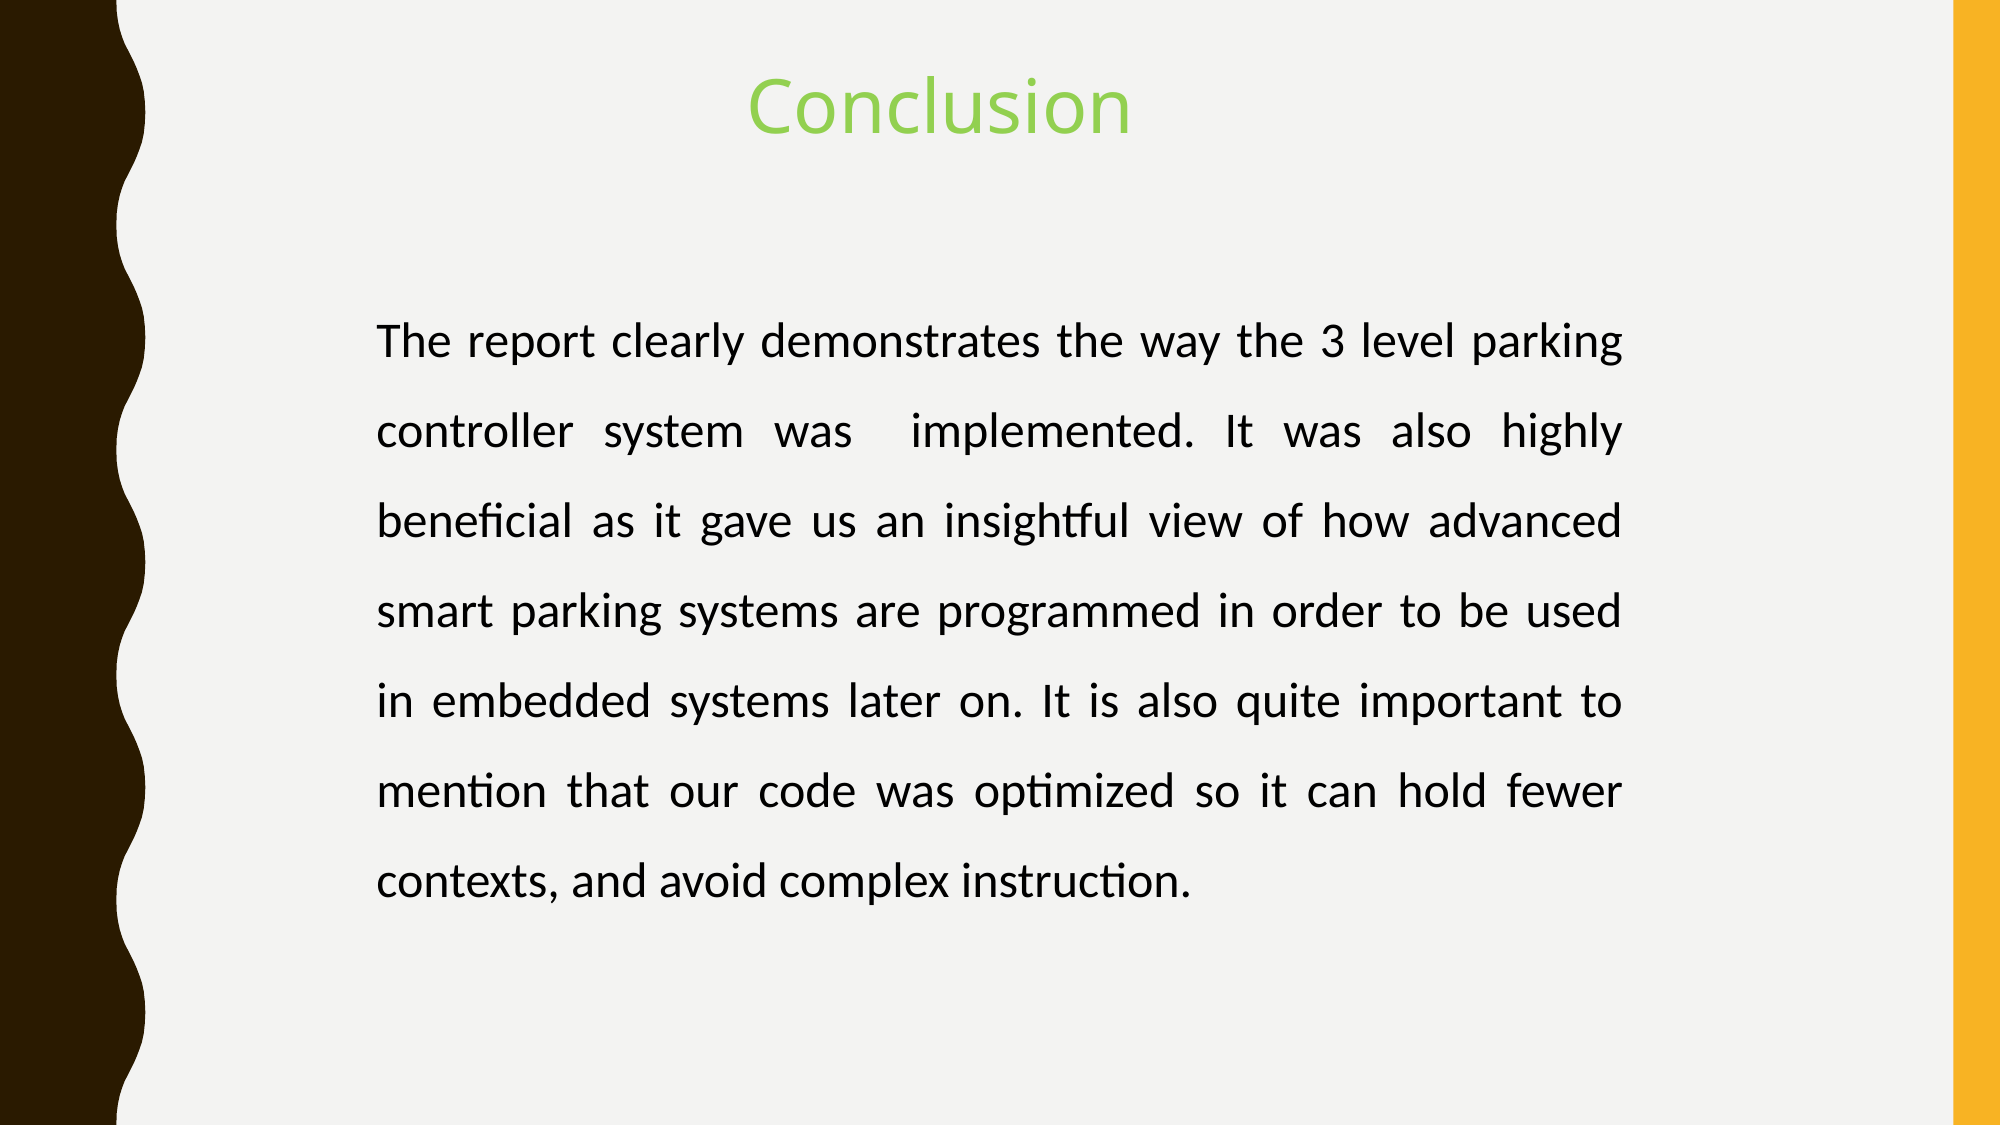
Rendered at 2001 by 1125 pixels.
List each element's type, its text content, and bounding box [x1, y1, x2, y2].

text_box Conclusion [731, 50, 1960, 156]
text_box The report clearly demonstrates the way the 3 level parking controller system was implemented. It was also highly beneficial as it gave us an insightful view of how advanced smart parking systems are programmed in order to be used in embedded systems later on. It is also quite important to mention that our code was optimized so it can hold fewer contexts, and avoid complex instruction. [361, 270, 1639, 915]
